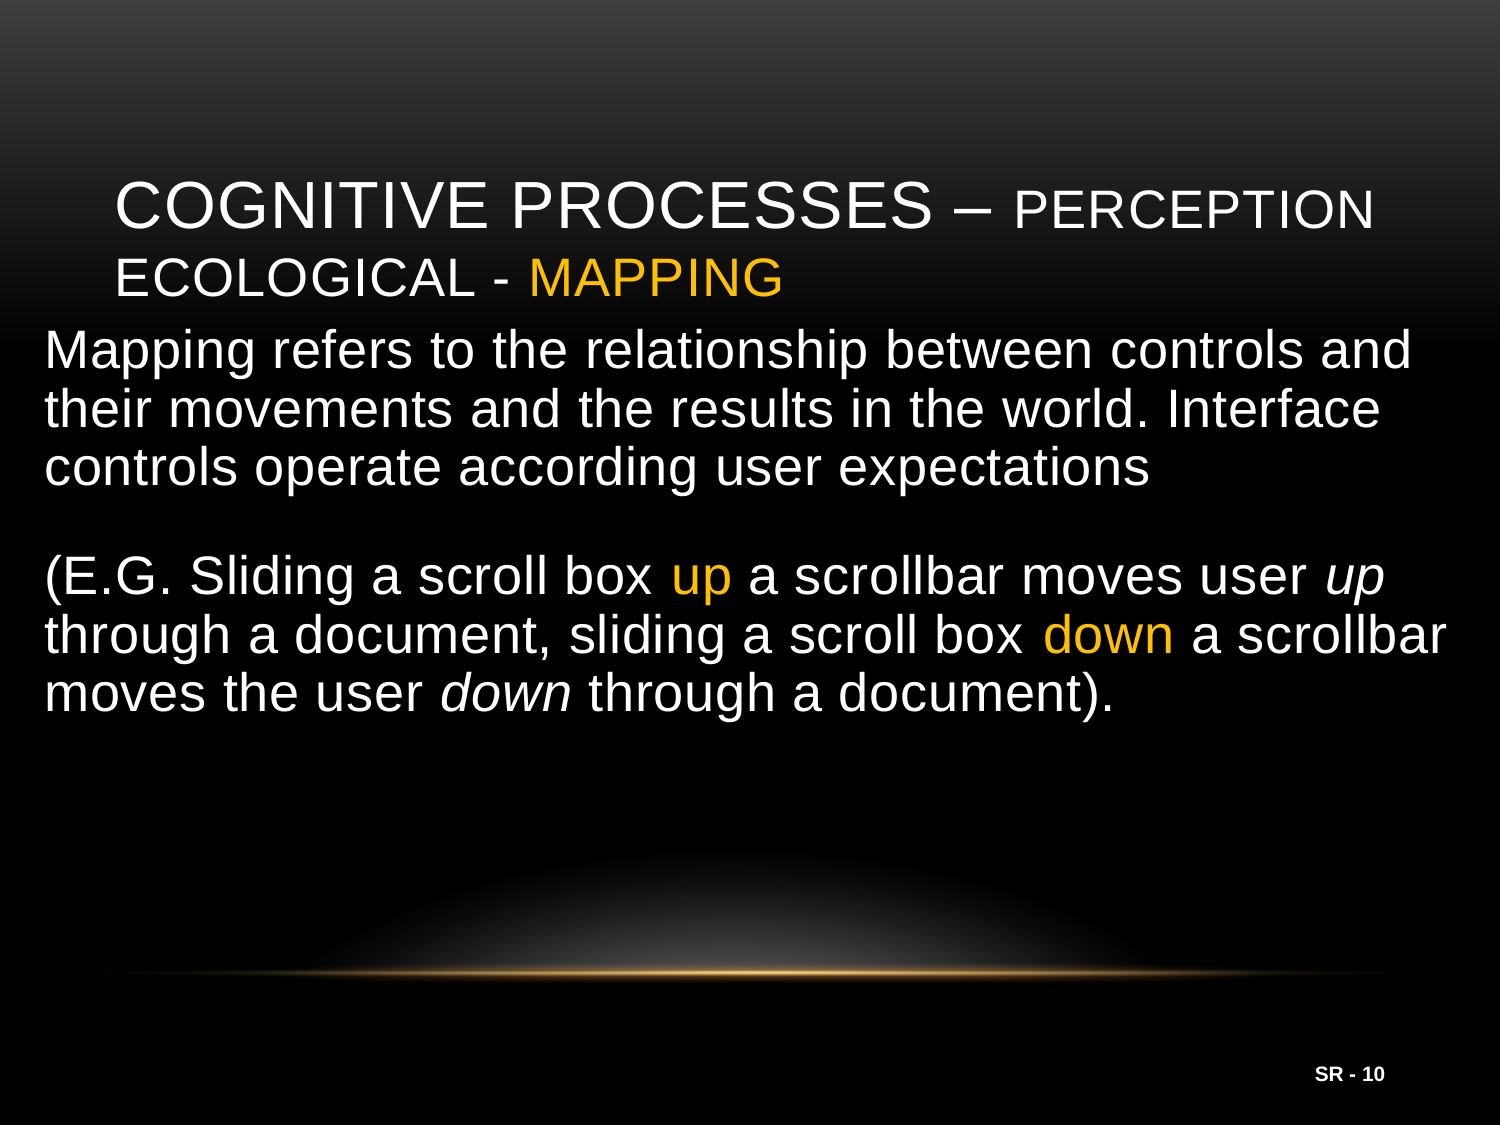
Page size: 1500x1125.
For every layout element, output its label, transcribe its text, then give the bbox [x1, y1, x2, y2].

picture [0, 0, 1500, 1125]
list Mapping refers to the relationship between controls and their movements and the results in the world. Interface controls operate according user expectations (E.G. Sliding a scroll box up a scrollbar moves user up through a document, sliding a scroll box down a scrollbar moves the user down through a document). [29, 314, 1471, 1012]
slide_number SR - 10 [1237, 1042, 1400, 1103]
title Cognitive Processes – Perception Ecological - mapping [99, 45, 1400, 315]
